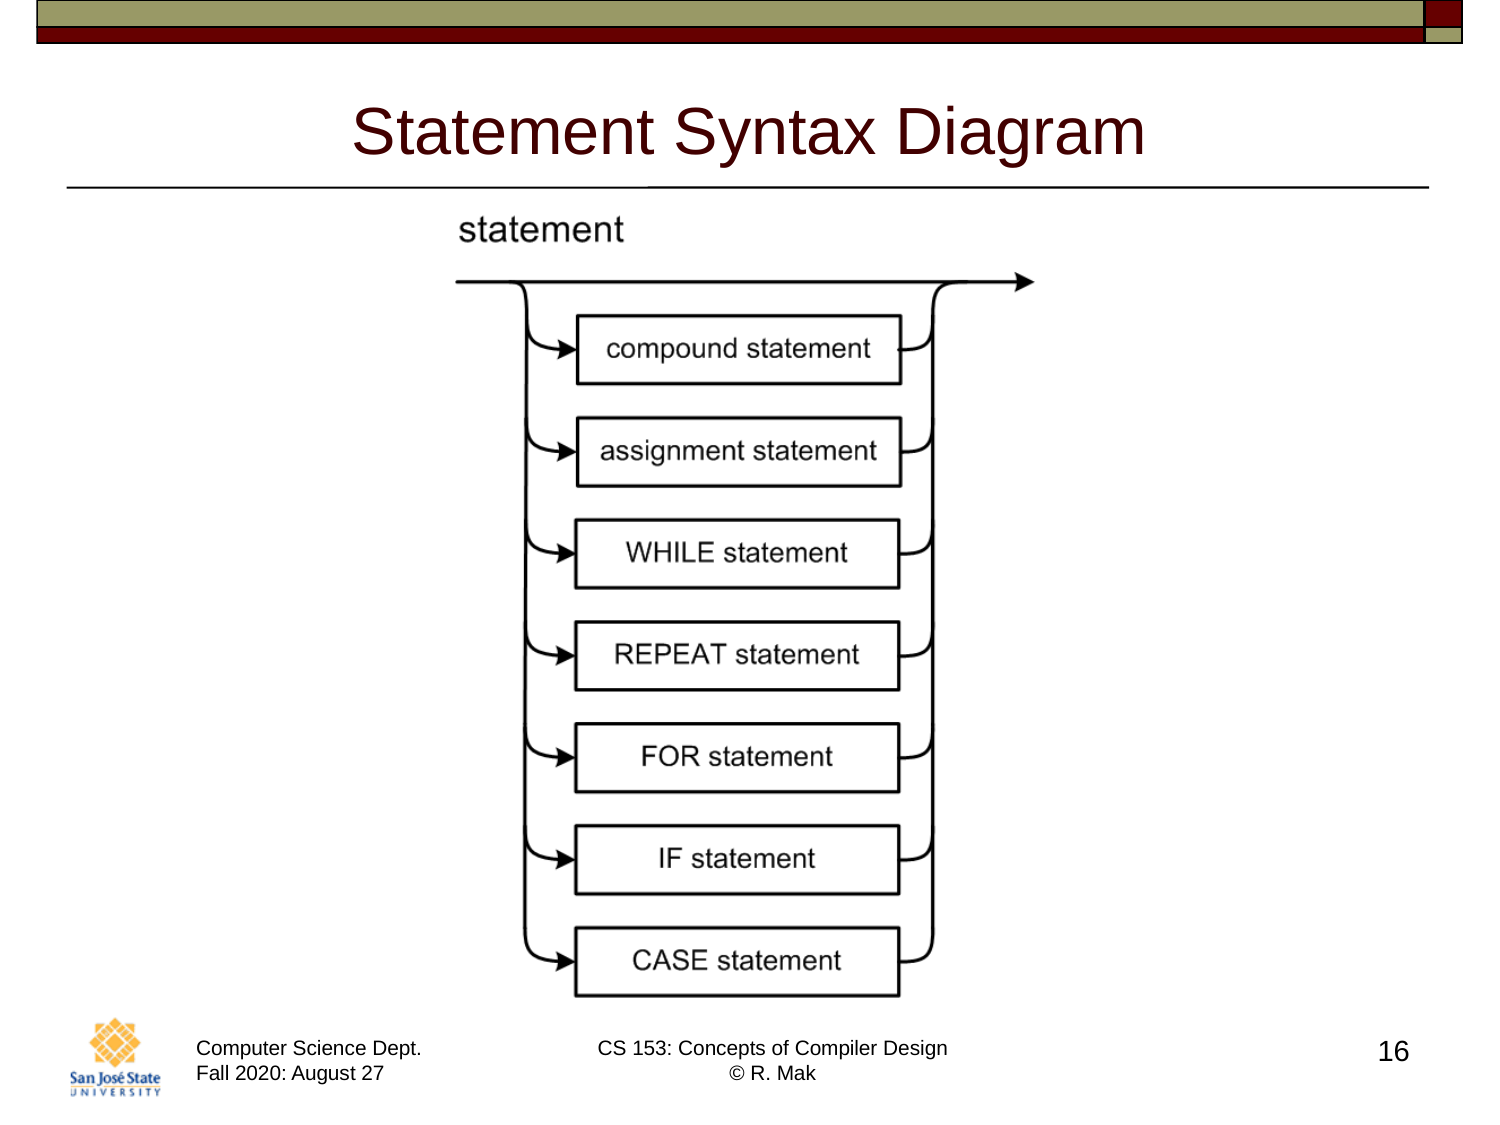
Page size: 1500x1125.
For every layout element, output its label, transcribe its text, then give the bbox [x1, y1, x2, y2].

slide_number 16 [1320, 1025, 1425, 1100]
picture [60, 1012, 166, 1112]
title Statement Syntax Diagram [75, 67, 1425, 175]
picture [455, 202, 1036, 998]
